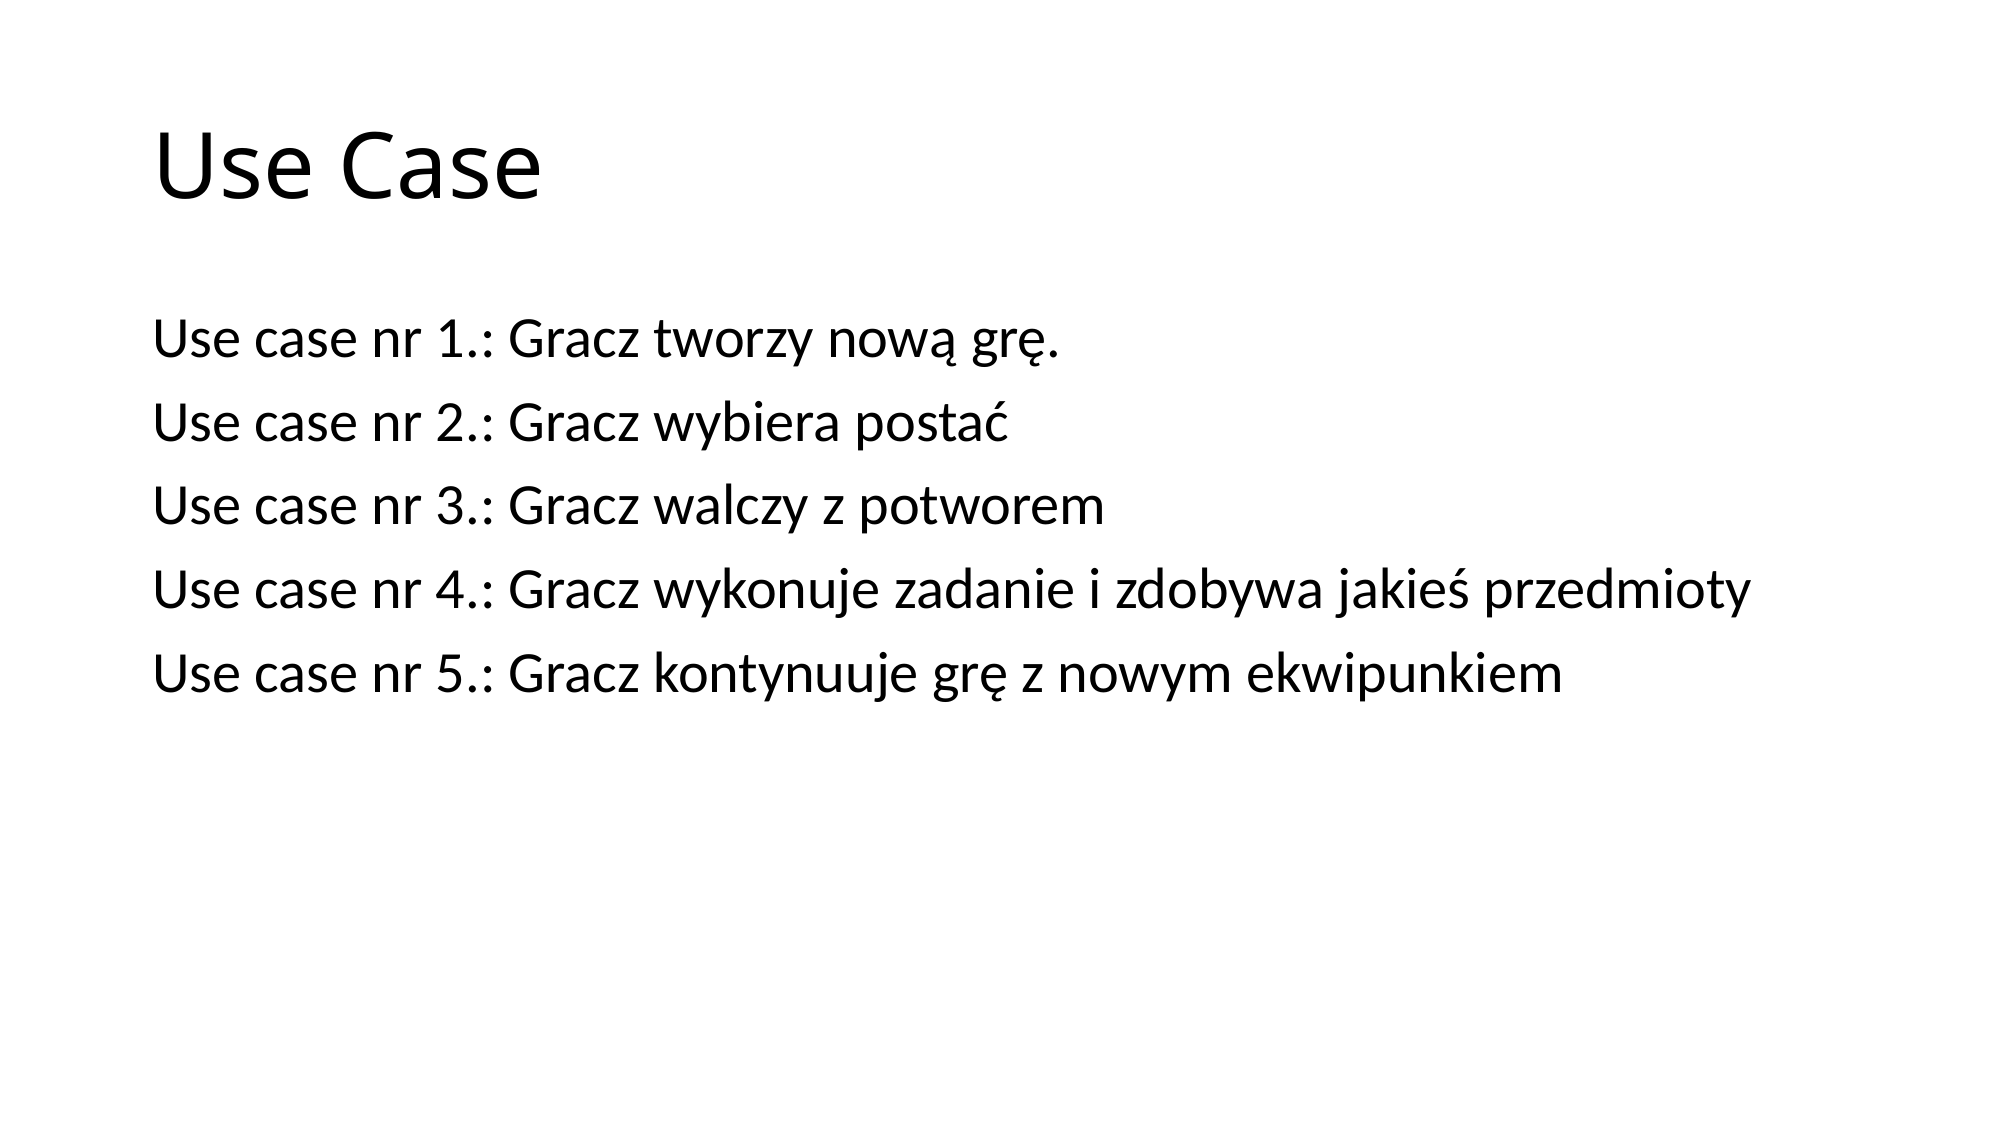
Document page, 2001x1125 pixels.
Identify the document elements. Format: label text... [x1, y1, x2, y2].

title Use Case [137, 59, 1863, 278]
list Use case nr 1.: Gracz tworzy nową grę. Use case nr 2.: Gracz wybiera postać Use case nr 3.: Gracz walczy z potworem Use case nr 4.: Gracz wykonuje zadanie i zdobywa jakieś przedmioty Use case nr 5.: Gracz kontynuuje grę z nowym ekwipunkiem [137, 299, 1863, 1014]
